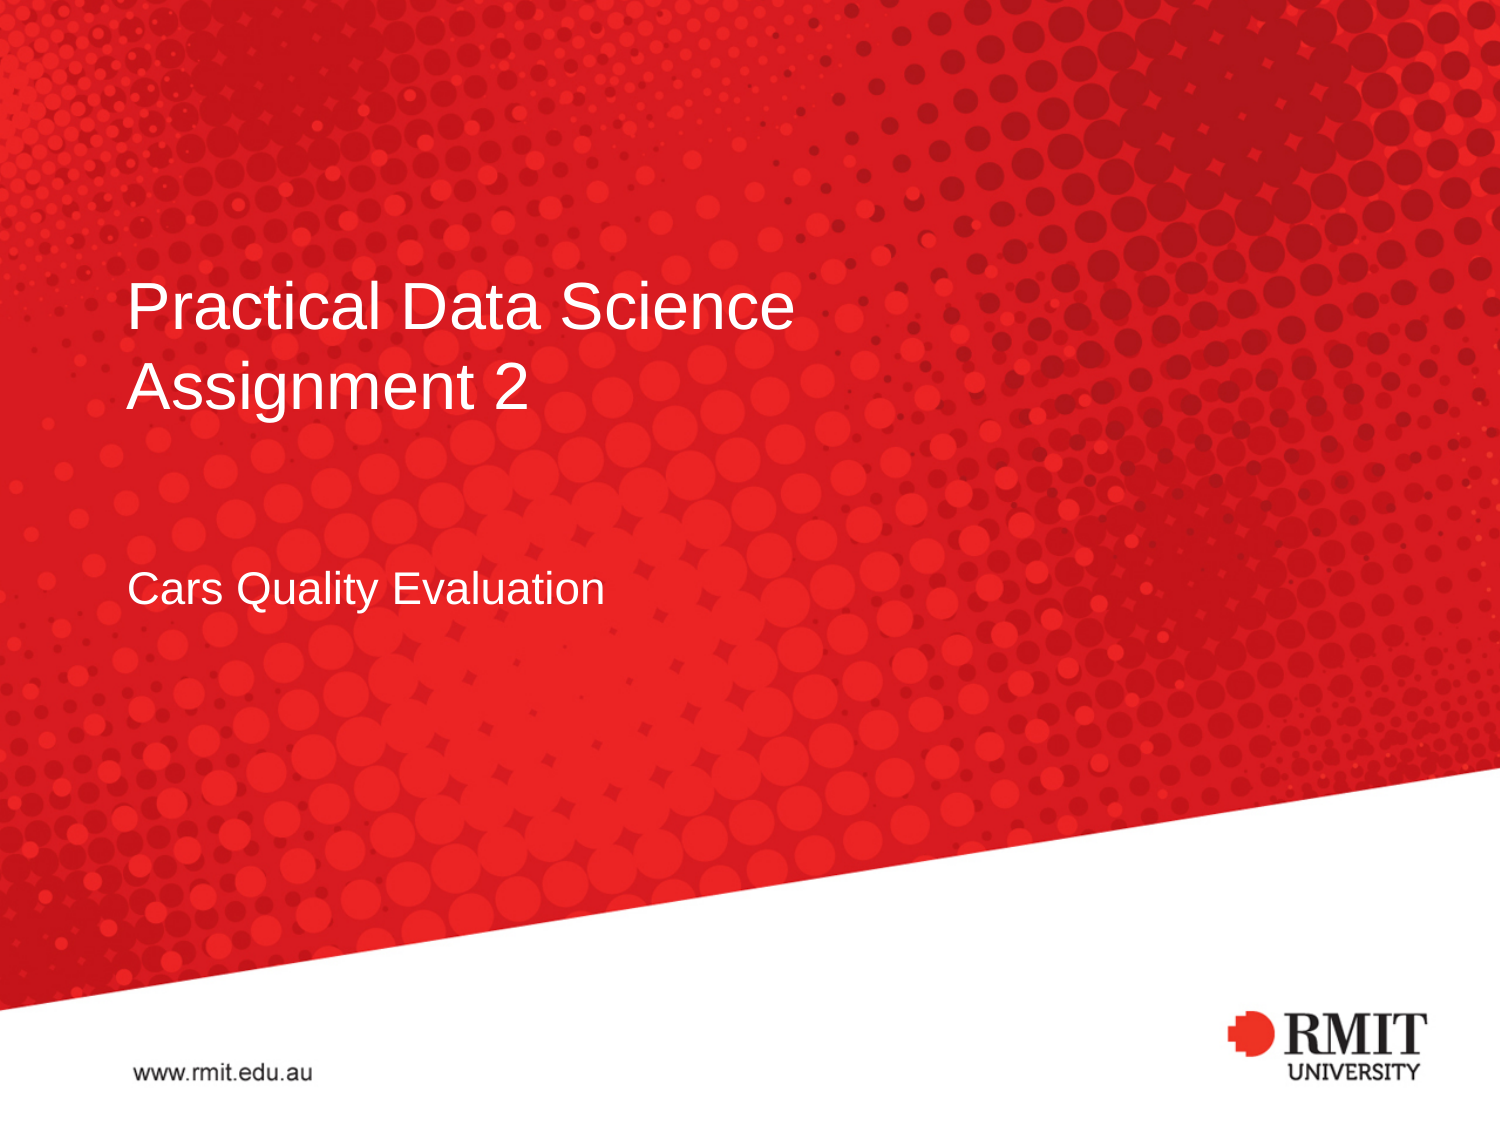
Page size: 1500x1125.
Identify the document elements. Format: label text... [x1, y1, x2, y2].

title Practical Data Science Assignment 2 [111, 255, 1164, 468]
picture [0, 0, 1500, 1125]
subtitle Cars Quality Evaluation [111, 550, 1074, 634]
